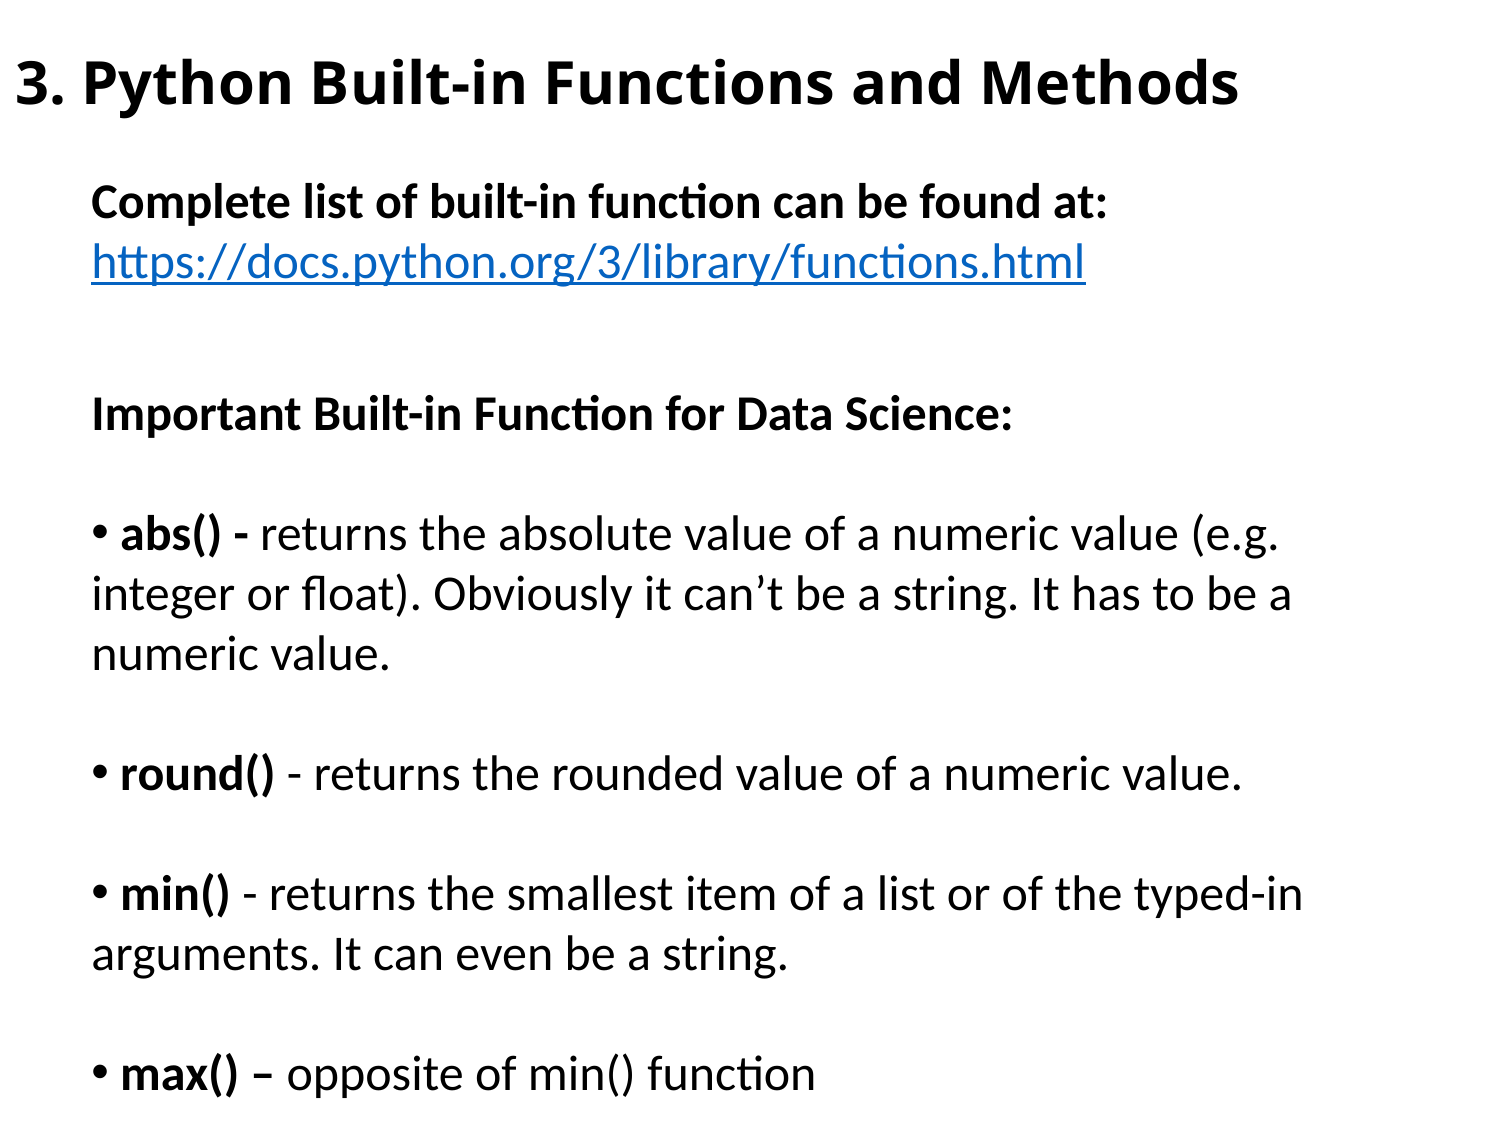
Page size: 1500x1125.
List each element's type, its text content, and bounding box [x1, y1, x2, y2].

text_box Important Built-in Function for Data Science: abs() - returns the absolute value of a numeric value (e.g. integer or float). Obviously it can’t be a string. It has to be a numeric value. round() - returns the rounded value of a numeric value. min() - returns the smallest item of a list or of the typed-in arguments. It can even be a string. max() – opposite of min() function [76, 373, 1424, 1109]
title 3. Python Built-in Functions and Methods [0, 45, 1500, 126]
text_box Complete list of built-in function can be found at: https://docs.python.org/3/library/functions.html [76, 160, 1424, 296]
